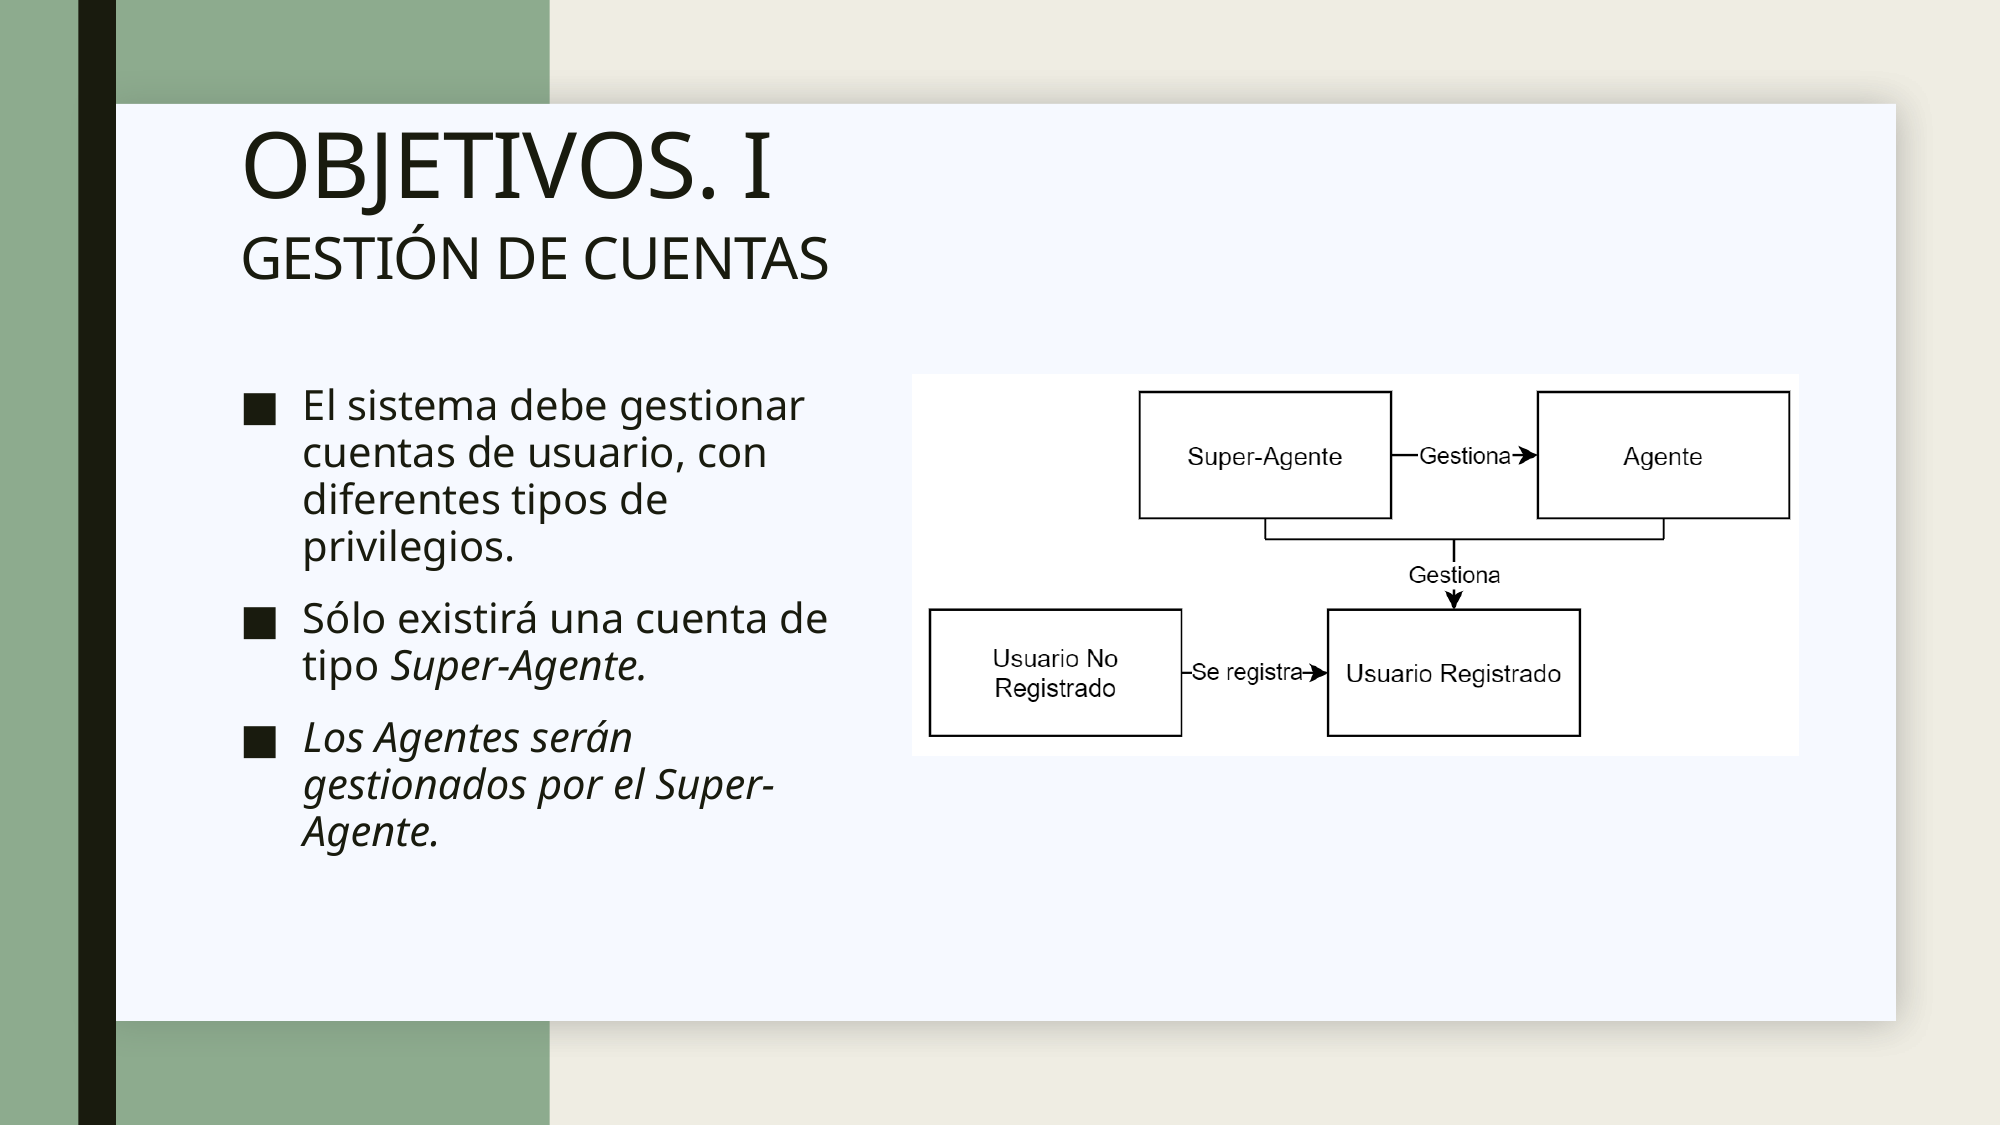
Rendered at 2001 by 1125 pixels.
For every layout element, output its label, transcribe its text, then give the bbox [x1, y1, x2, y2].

text_box OBJETIVOS. I Gestión de cuentas [225, 112, 1782, 357]
text_box [76, 0, 119, 1125]
picture [912, 374, 1799, 756]
list El sistema debe gestionar cuentas de usuario, con diferentes tipos de privilegios. Sólo existirá una cuenta de tipo Super-Agente. Los Agentes serán gestionados por el Super-Agente. [225, 375, 876, 963]
